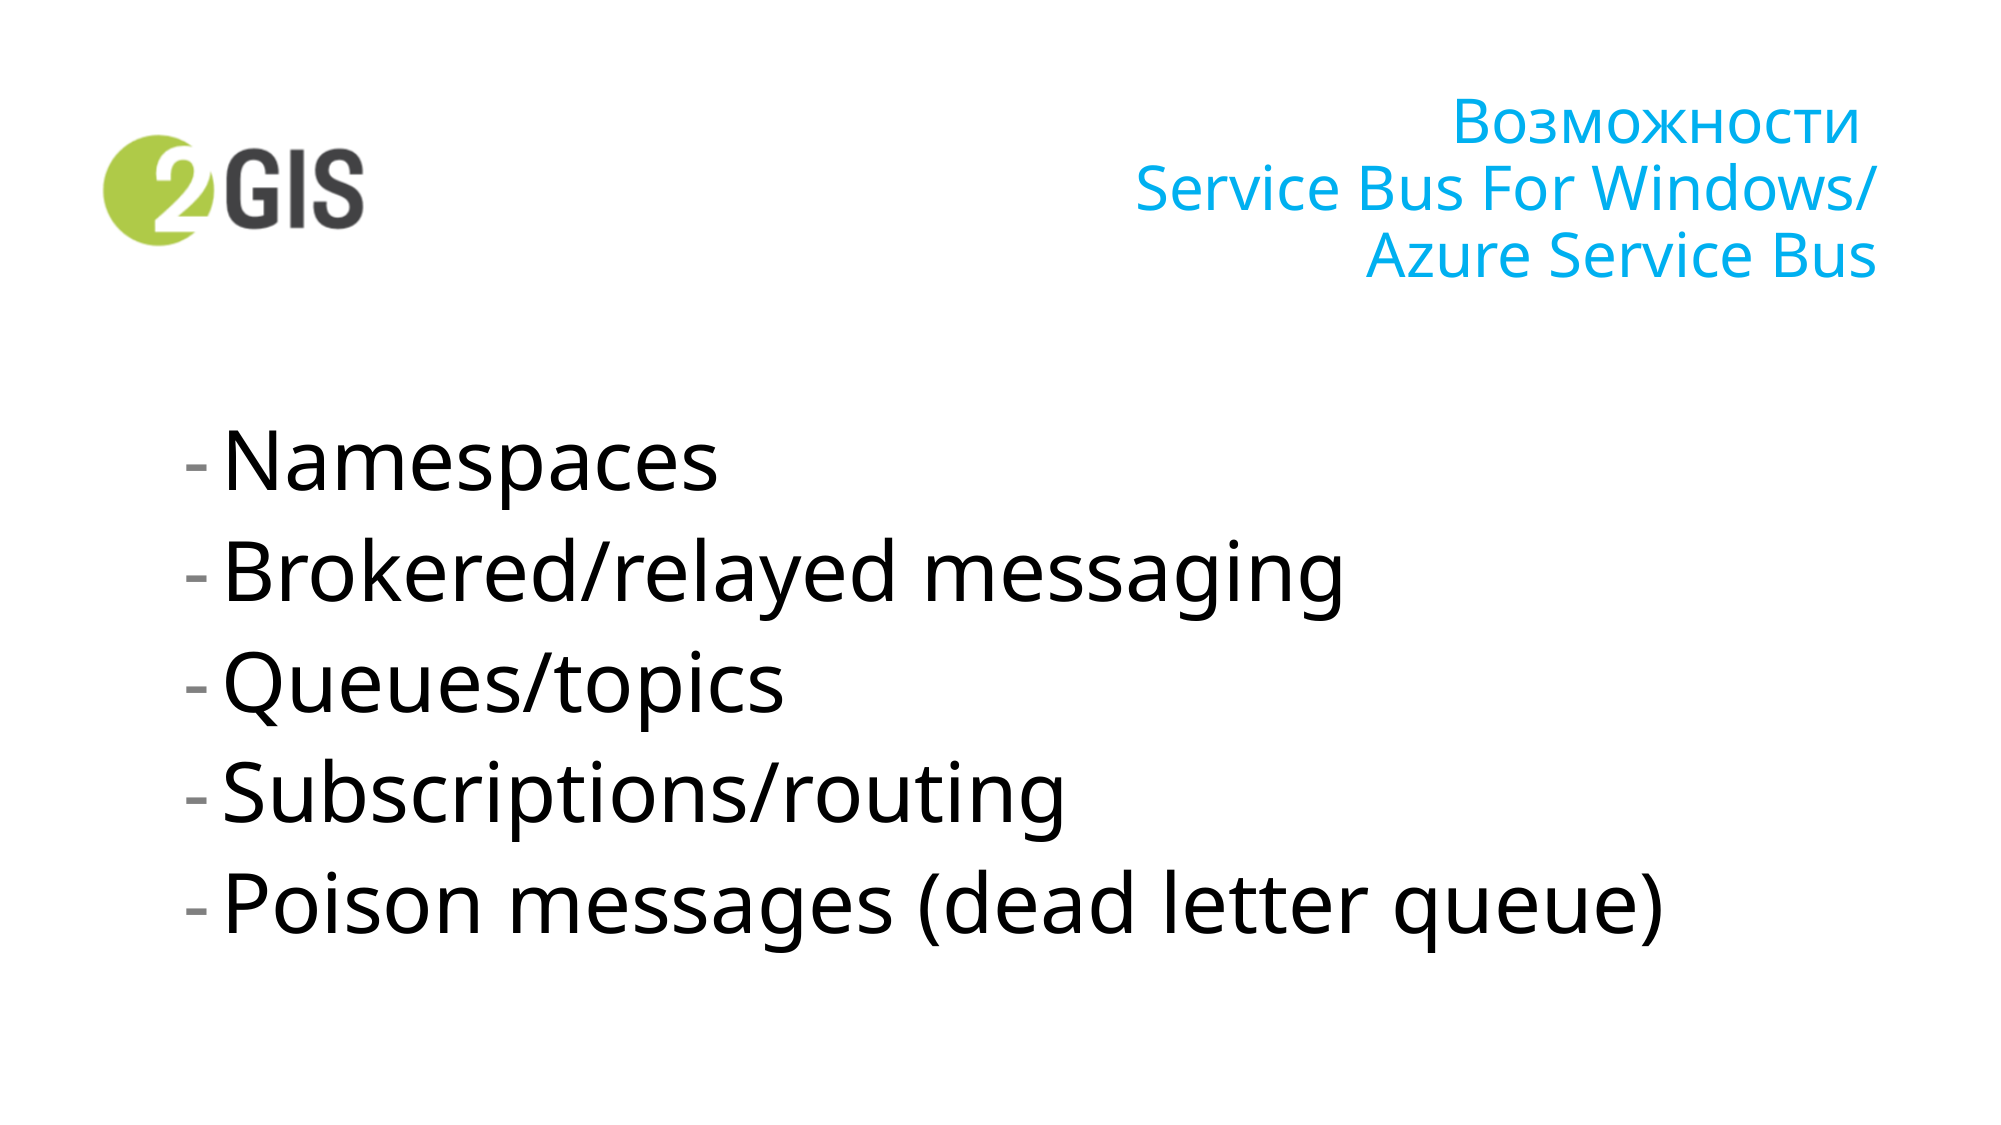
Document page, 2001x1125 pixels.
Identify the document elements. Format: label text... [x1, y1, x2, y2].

list Namespaces Brokered/relayed messaging Queues/topics Subscriptions/routing Poison messages (dead letter queue) [168, 411, 1933, 811]
picture [86, 110, 390, 271]
title Возможности Service Bus For Windows/ Azure Service Bus [389, 81, 1894, 300]
